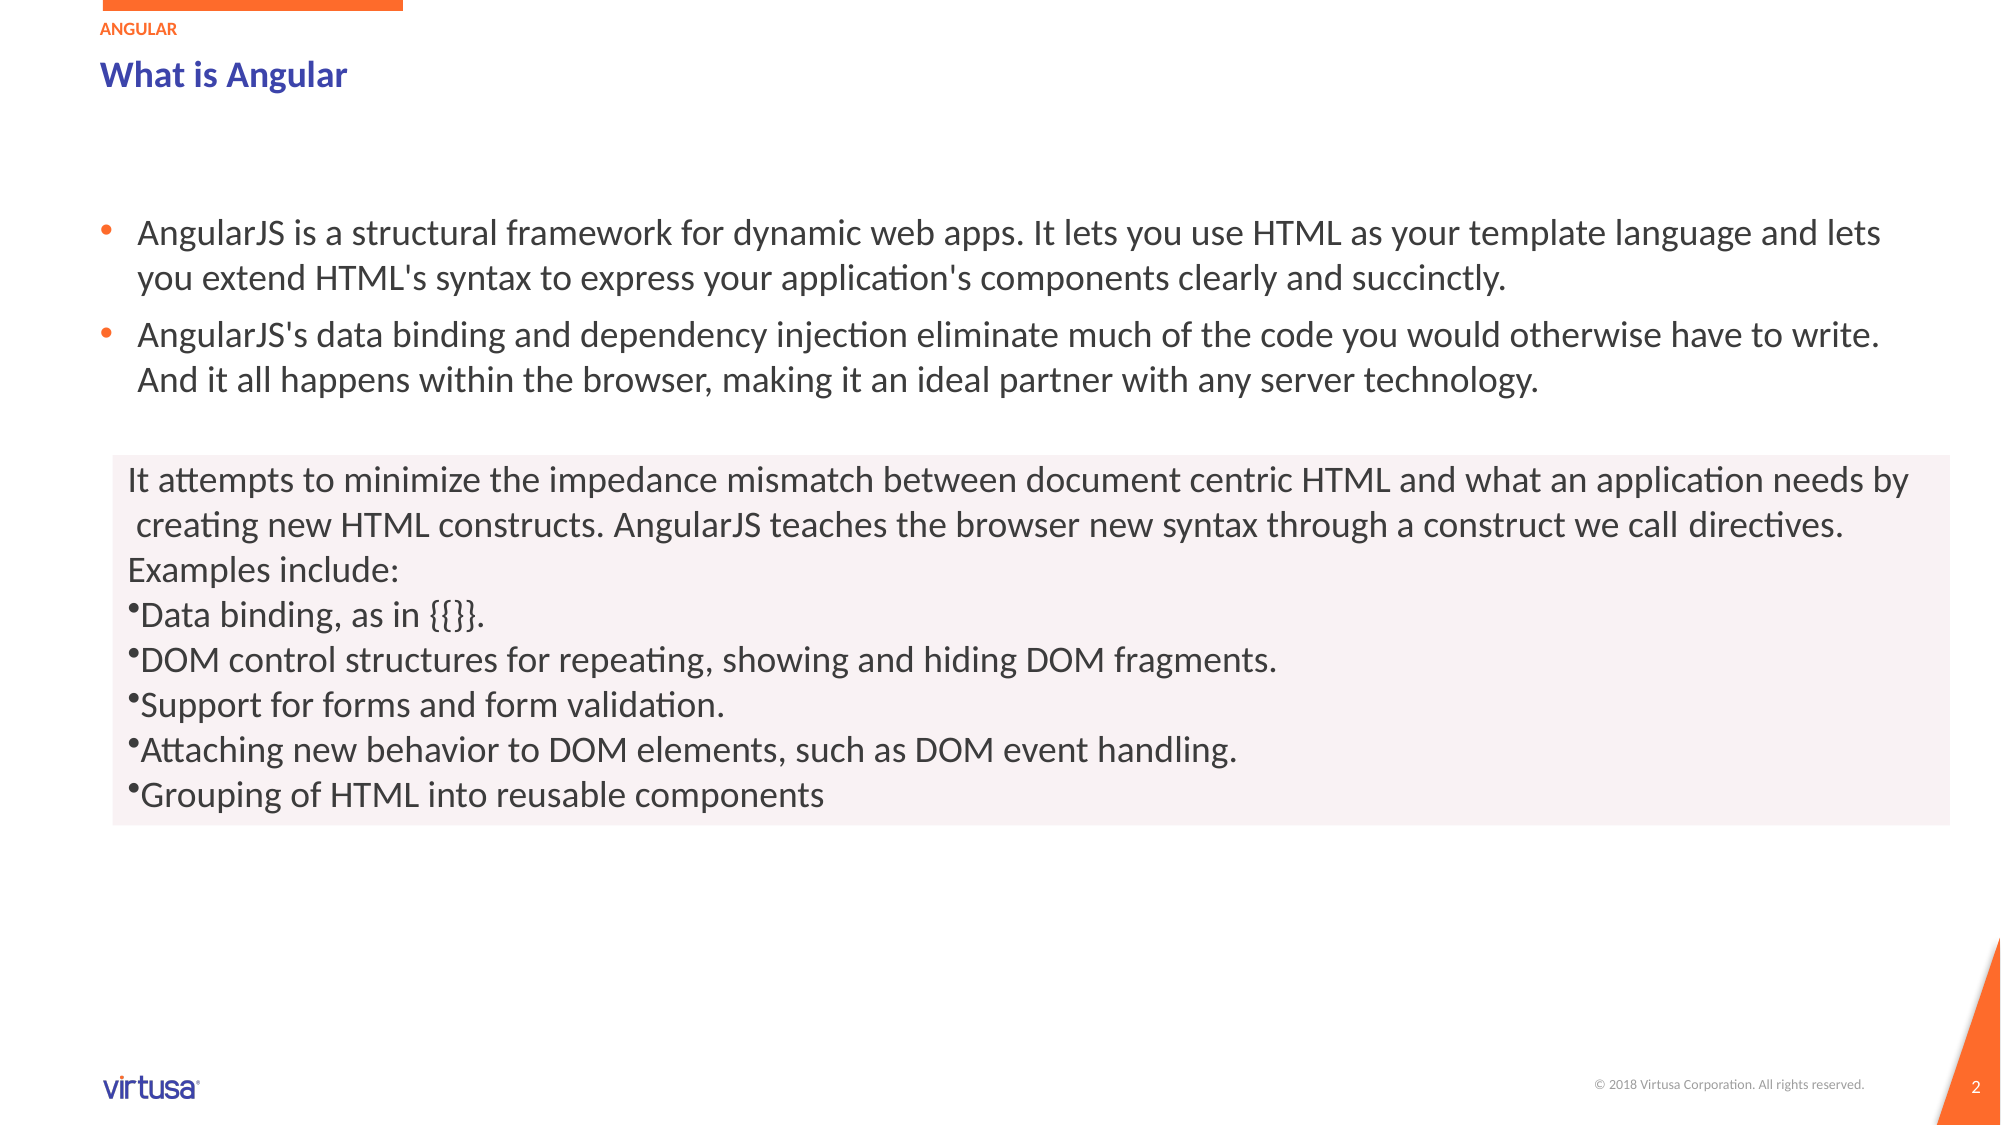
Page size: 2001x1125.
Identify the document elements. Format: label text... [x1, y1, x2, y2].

picture [103, 1075, 200, 1099]
title What is Angular [100, 50, 1900, 137]
list AngularJS is a structural framework for dynamic web apps. It lets you use HTML as your template language and lets you extend HTML's syntax to express your application's components clearly and succinctly. AngularJS's data binding and dependency injection eliminate much of the code you would otherwise have to write. And it all happens within the browser, making it an ideal partner with any server technology. [99, 200, 1900, 943]
text_box It attempts to minimize the impedance mismatch between document centric HTML and what an application needs by creating new HTML constructs. AngularJS teaches the browser new syntax through a construct we call directives. Examples include: Data binding, as in {{}}. DOM control structures for repeating, showing and hiding DOM fragments. Support for forms and form validation. Attaching new behavior to DOM elements, such as DOM event handling. Grouping of HTML into reusable components [112, 455, 1950, 826]
list angular [99, 12, 1900, 62]
